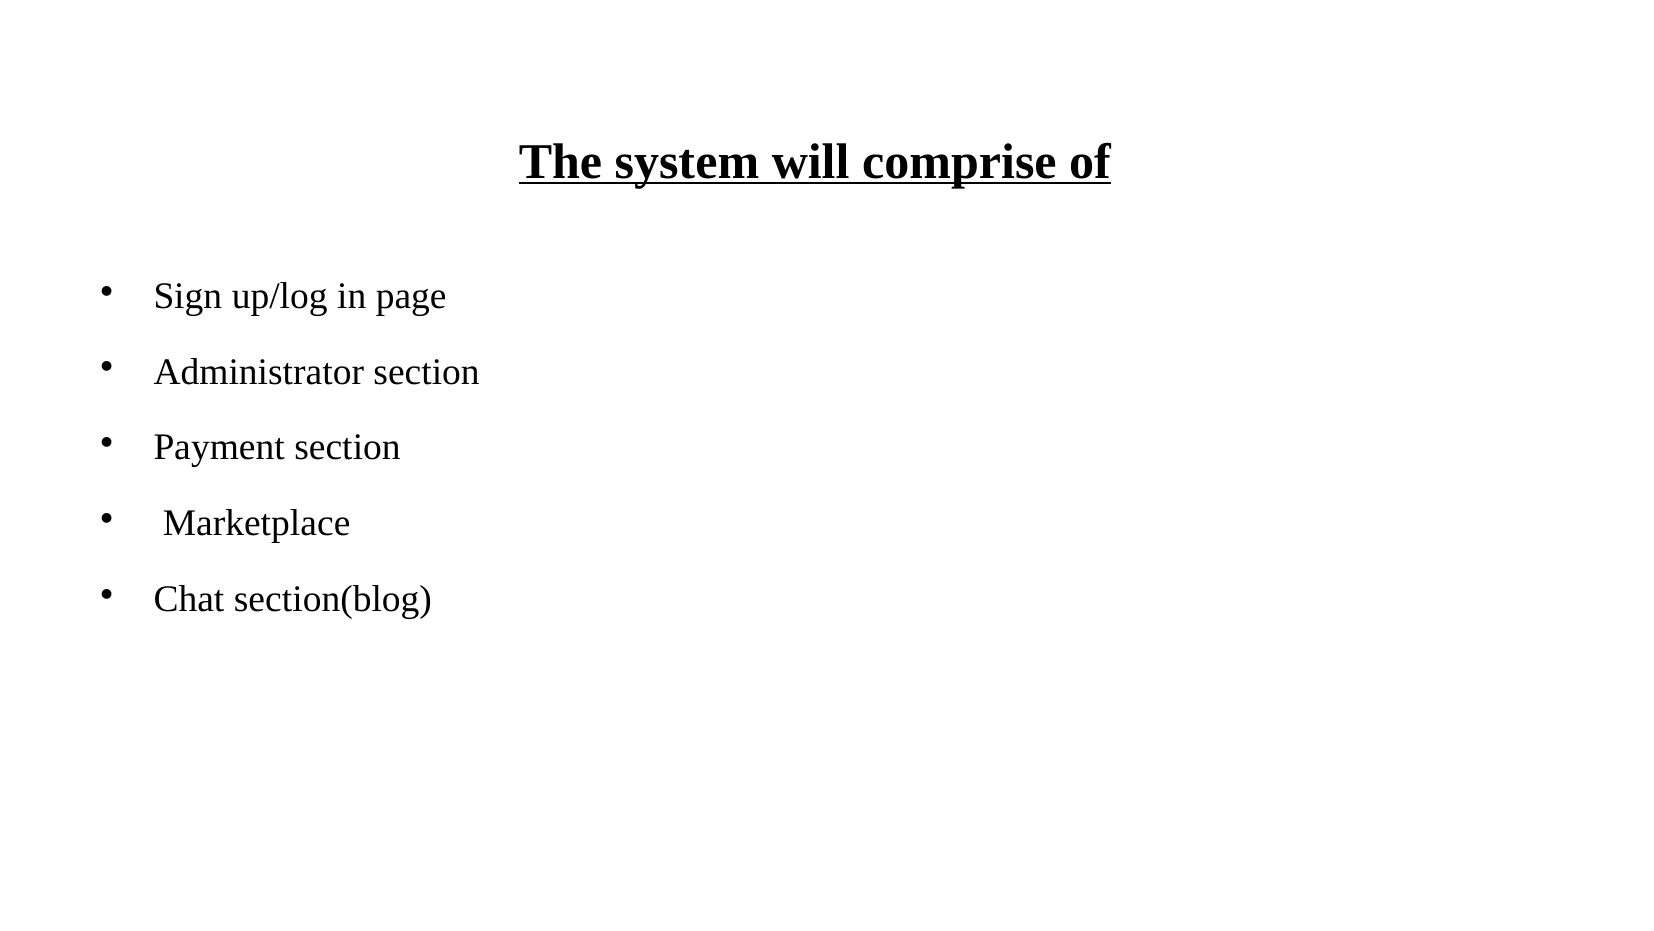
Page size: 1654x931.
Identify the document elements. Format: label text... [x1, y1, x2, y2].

text_box Sign up/log in page Administrator section Payment section Marketplace Chat section(blog) [82, 217, 1571, 757]
text_box The system will comprise of [82, 37, 1571, 193]
